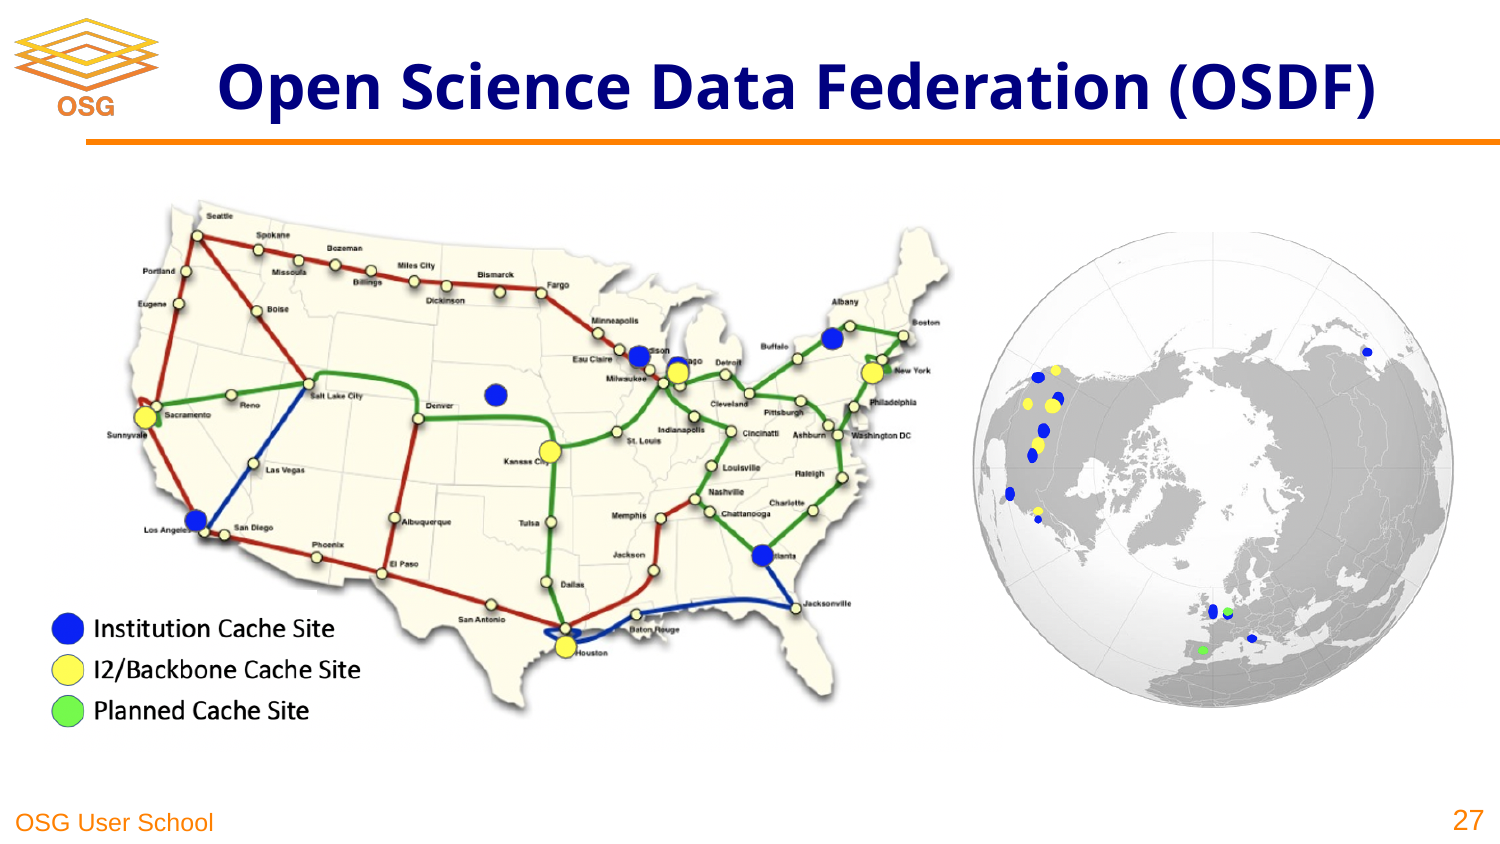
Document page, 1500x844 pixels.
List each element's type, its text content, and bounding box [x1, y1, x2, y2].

slide_number 27 [1431, 787, 1500, 844]
title Open Science Data Federation (OSDF) [201, 14, 1394, 155]
picture [26, 183, 1487, 753]
picture [14, 18, 159, 116]
